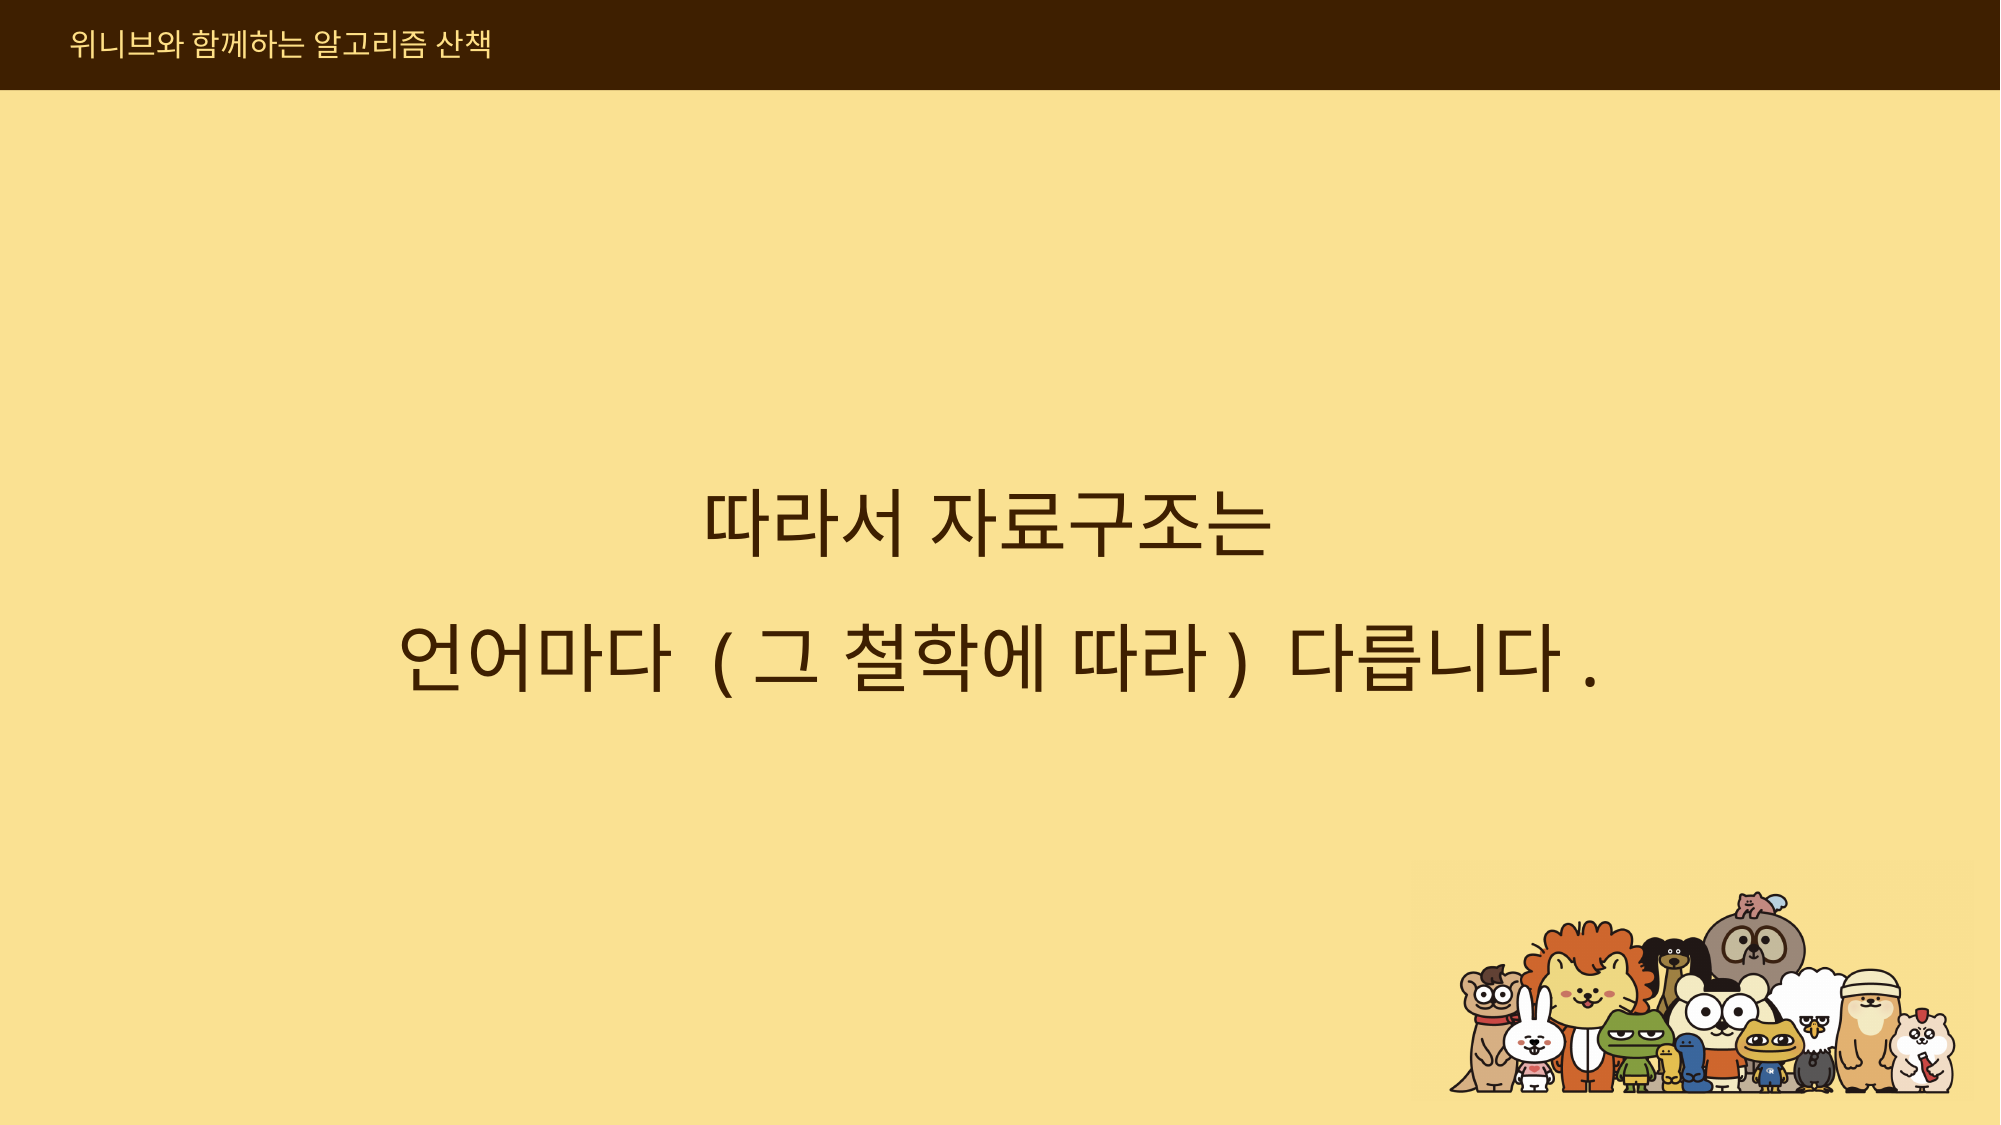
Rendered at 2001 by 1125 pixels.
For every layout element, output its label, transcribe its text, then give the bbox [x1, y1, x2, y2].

text_box 위니브와 함께하는 알고리즘 산책 [54, 17, 805, 71]
text_box 따라서 자료구조는 언어마다 (그 철학에 따라) 다릅니다. [166, 424, 1832, 709]
text_box [0, 0, 2000, 91]
picture [1411, 860, 1974, 1101]
